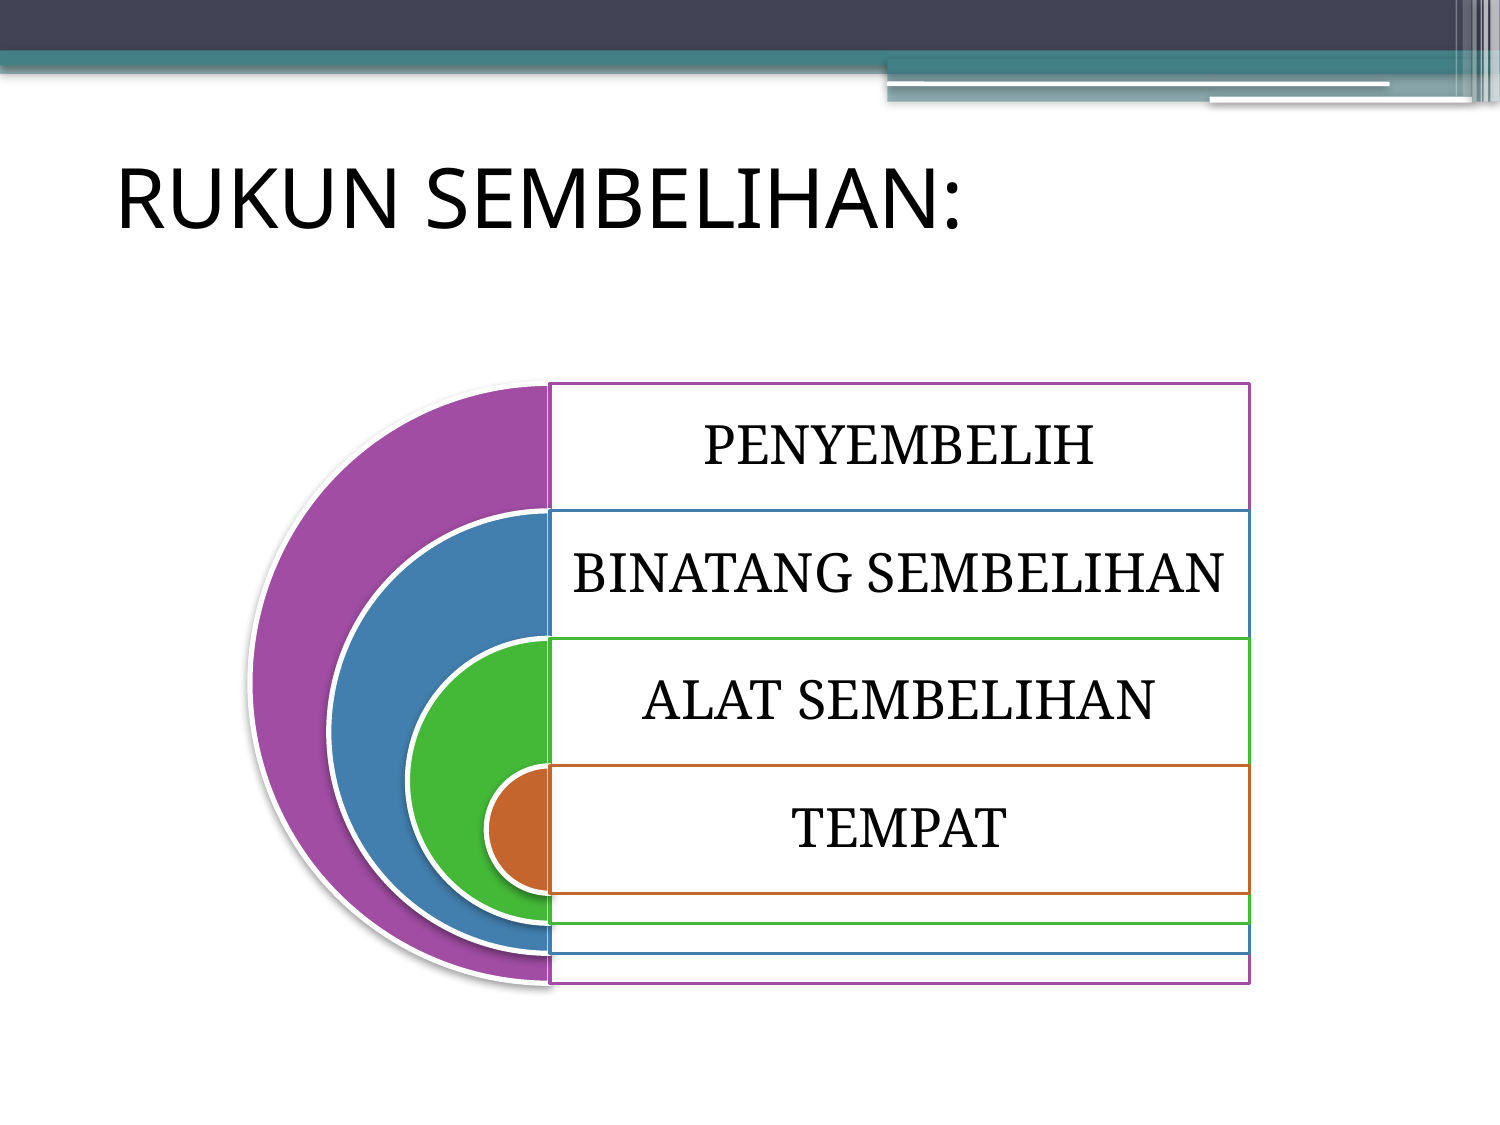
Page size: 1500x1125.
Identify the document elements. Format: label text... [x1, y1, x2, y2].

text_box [249, 349, 1251, 1017]
text_box RUKUN SEMBELIHAN: [99, 137, 1100, 253]
